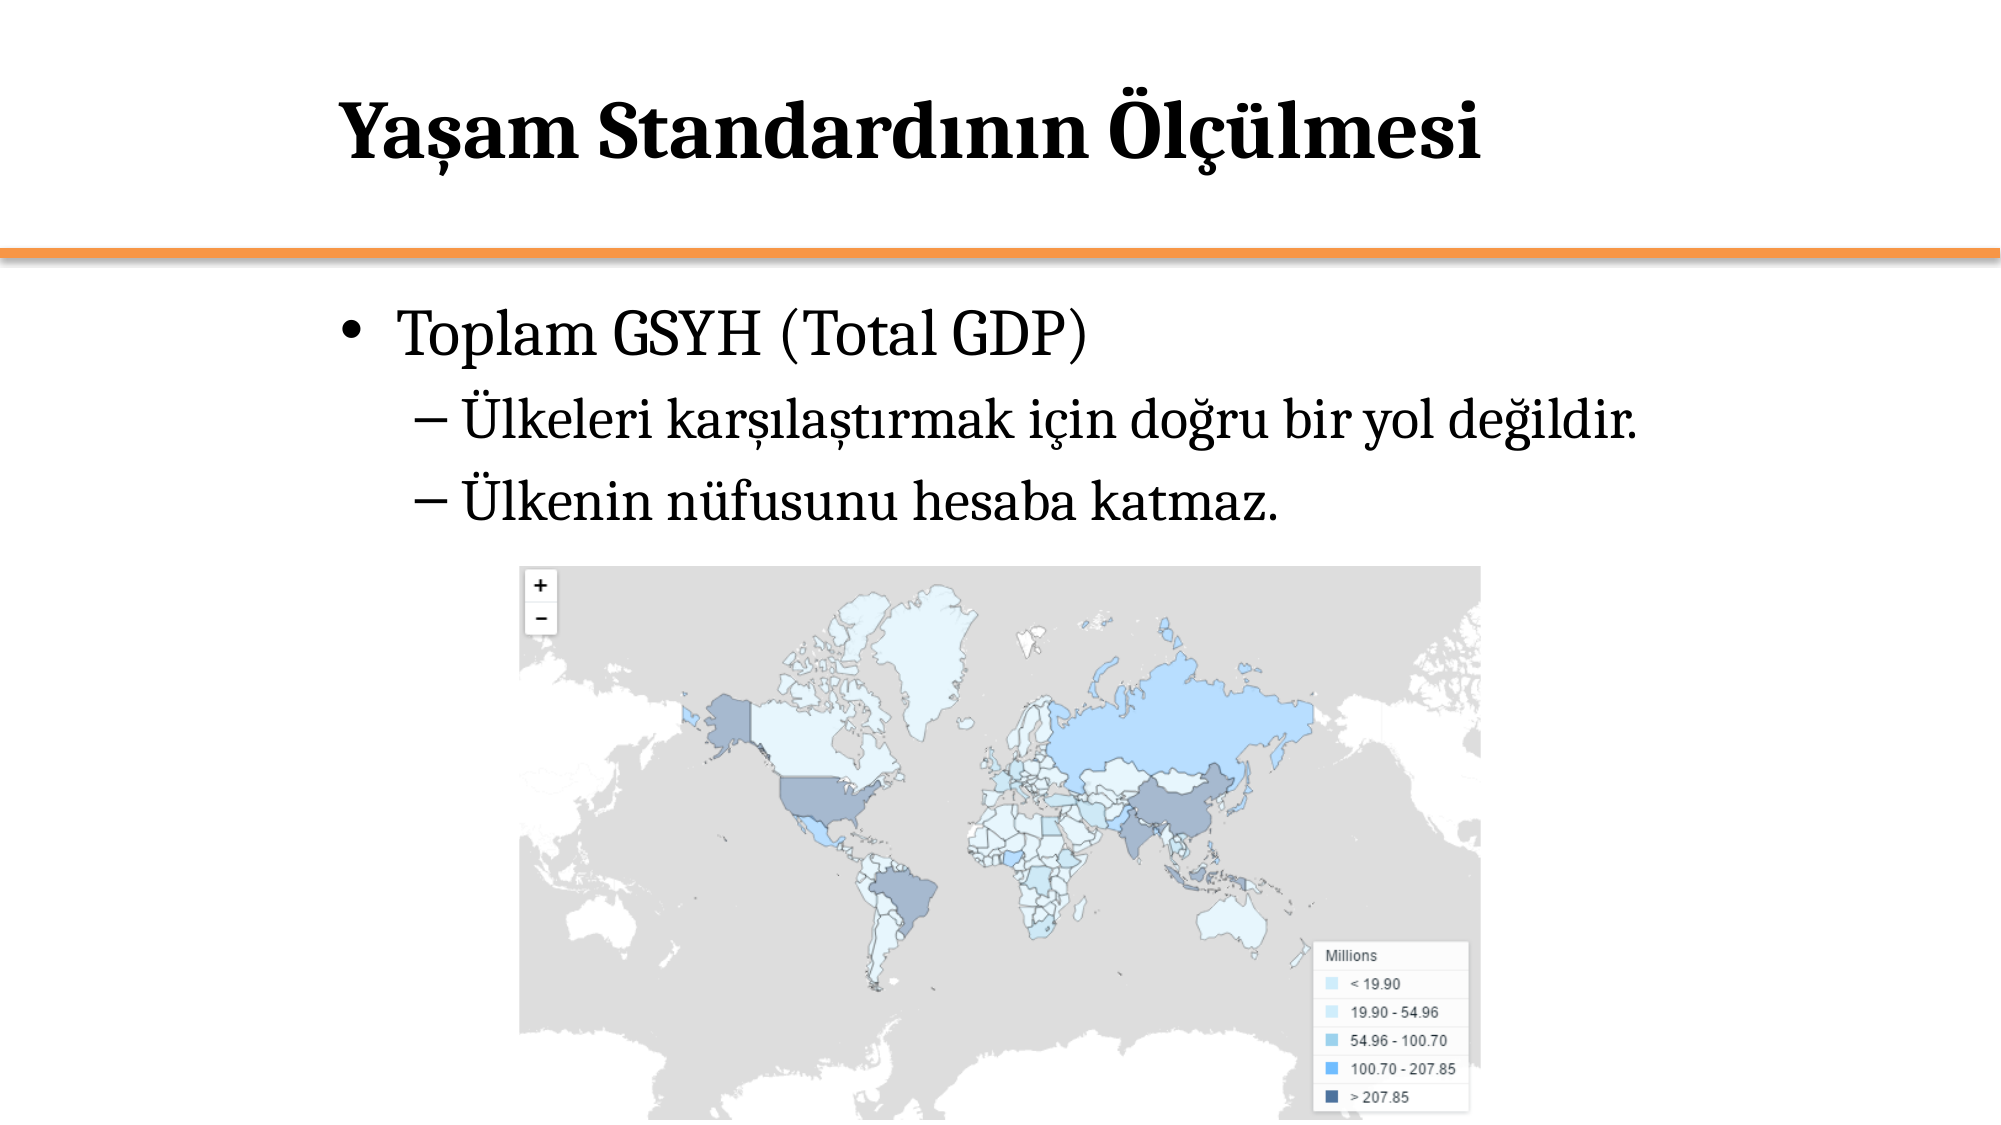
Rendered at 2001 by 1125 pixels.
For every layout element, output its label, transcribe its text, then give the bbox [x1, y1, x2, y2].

picture [519, 566, 1481, 1120]
list Toplam GSYH (Total GDP) Ülkeleri karşılaştırmak için doğru bir yol değildir. Ülkenin nüfusunu hesaba katmaz. [324, 280, 1911, 549]
title Yaşam Standardının Ölçülmesi [324, 0, 1750, 251]
